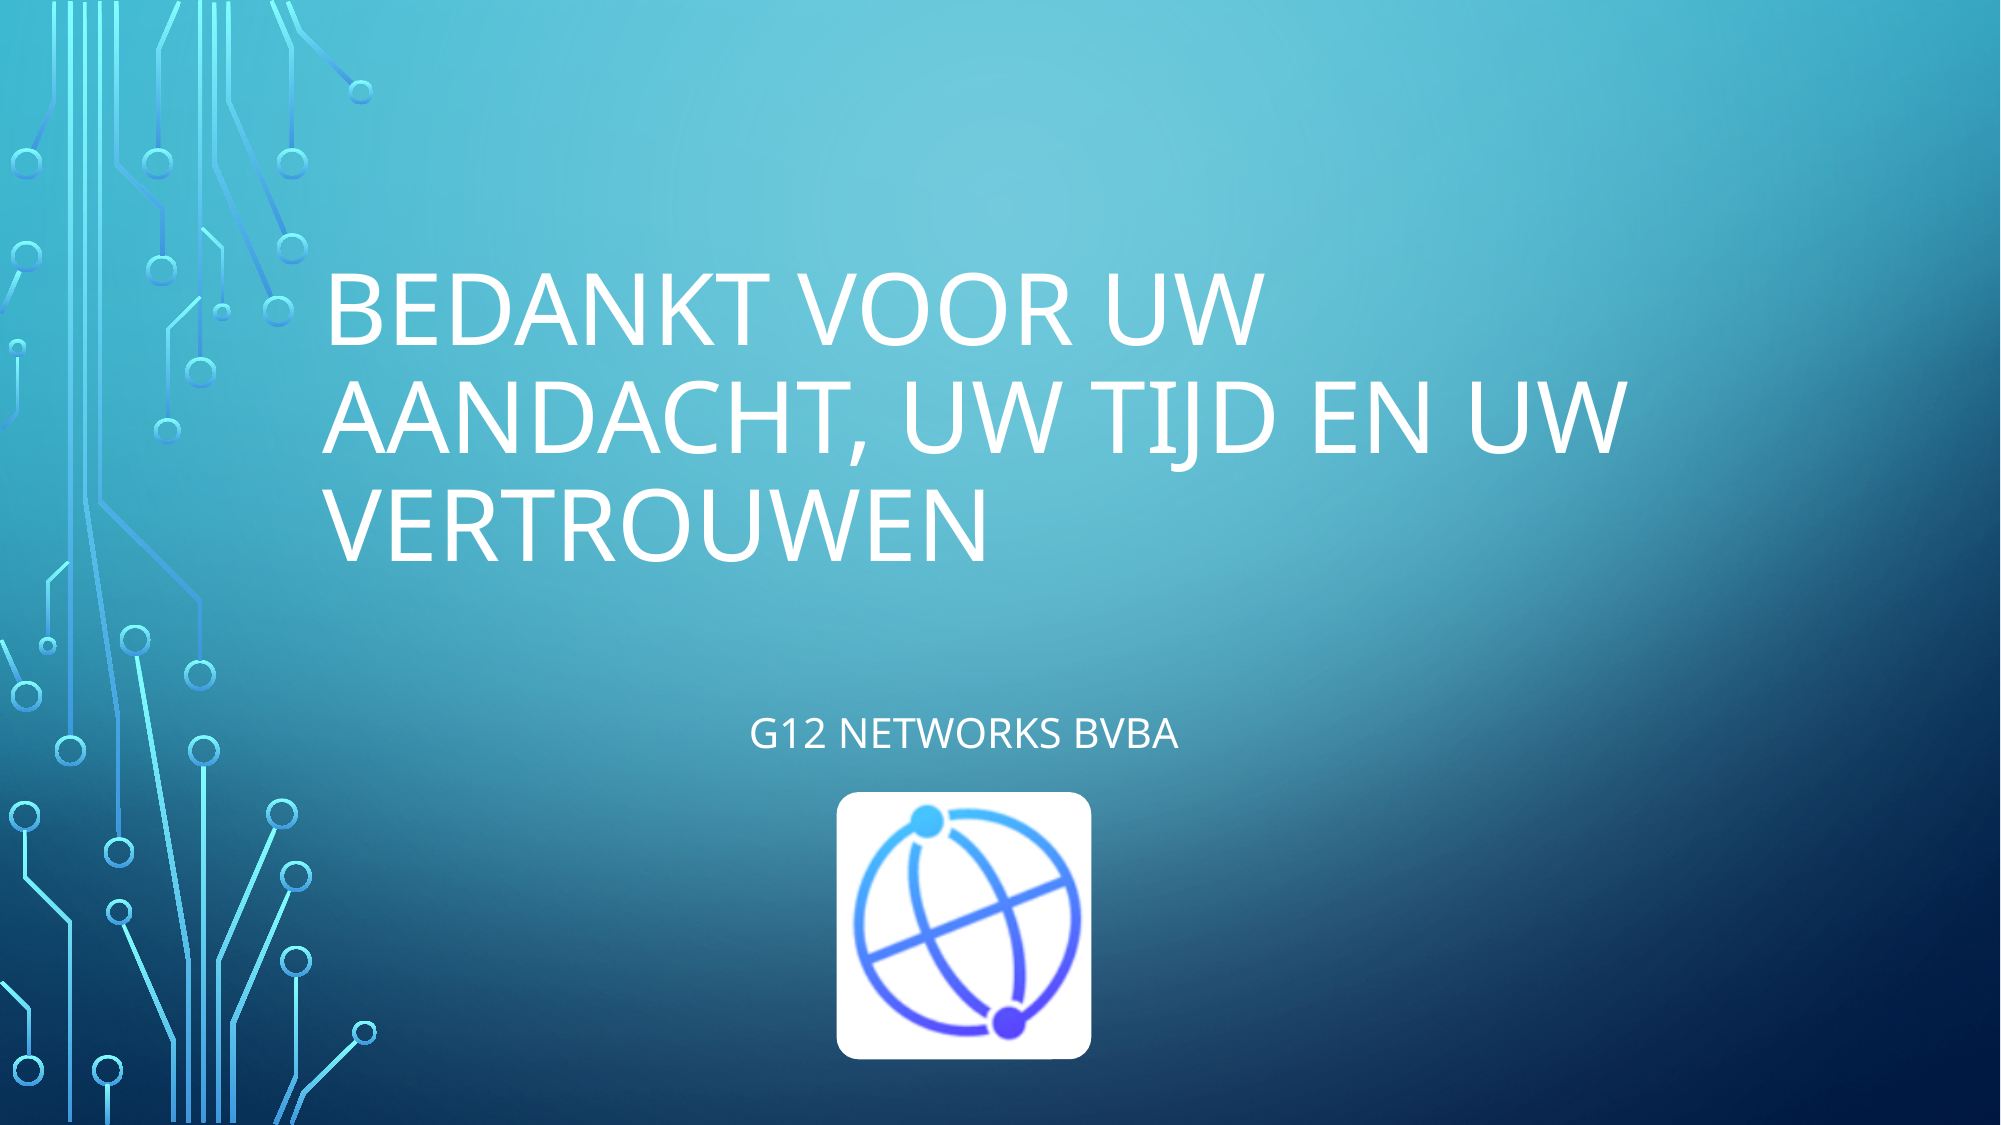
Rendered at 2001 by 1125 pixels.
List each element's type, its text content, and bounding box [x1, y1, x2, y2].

title Bedankt voor uw aandacht, uw tijd en uw vertrouwen [307, 198, 1750, 591]
picture [836, 791, 1092, 1060]
subtitle G12 networks bvba [242, 688, 1686, 961]
